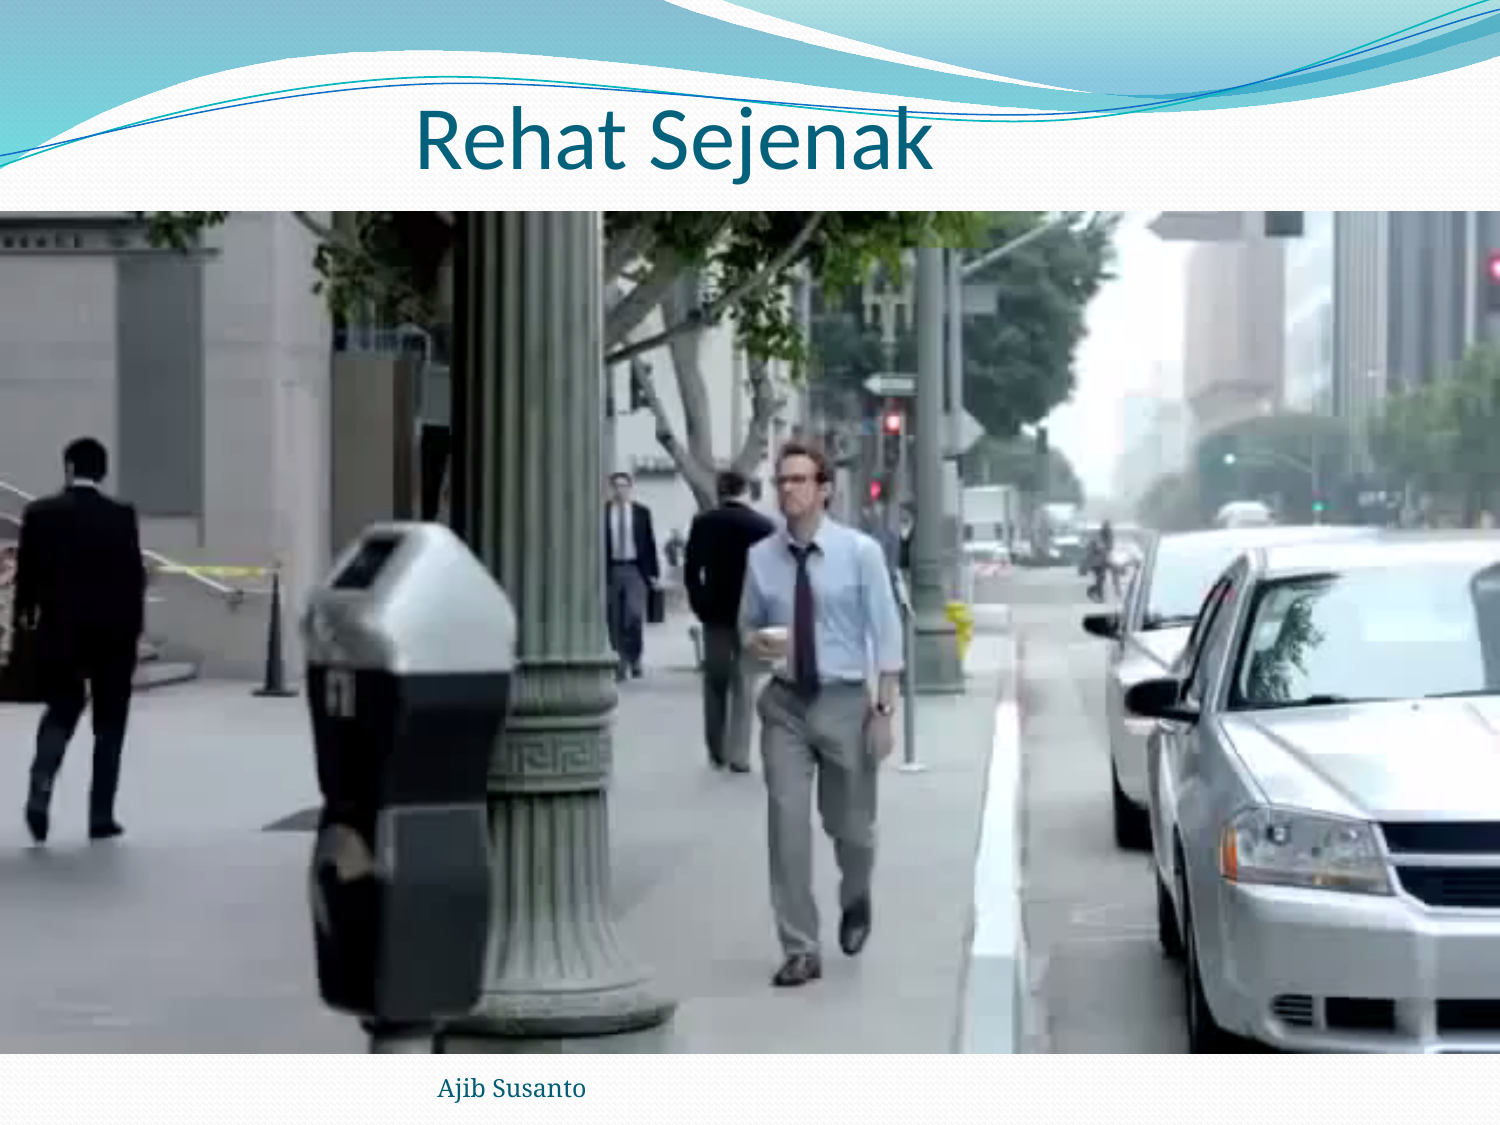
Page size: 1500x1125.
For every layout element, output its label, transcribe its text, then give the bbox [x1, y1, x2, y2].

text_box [0, 210, 1500, 1055]
footer Ajib Susanto [437, 1068, 988, 1103]
title Rehat Sejenak [0, 70, 1350, 188]
